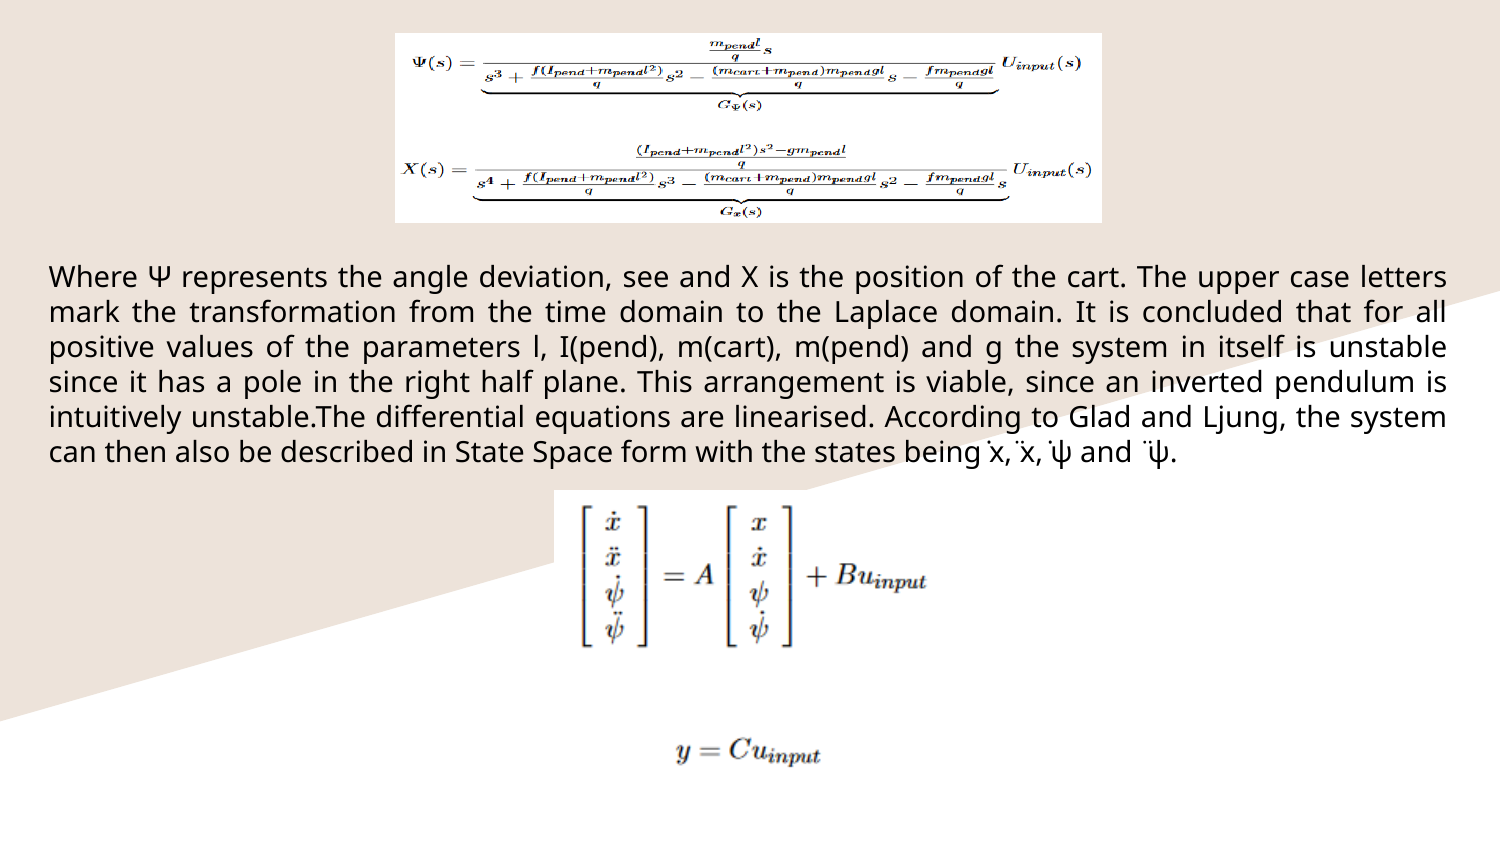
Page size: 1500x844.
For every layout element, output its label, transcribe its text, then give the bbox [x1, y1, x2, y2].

text_box Where Ψ represents the angle deviation, see and X is the position of the cart. The upper case letters mark the transformation from the time domain to the Laplace domain. It is concluded that for all positive values of the parameters l, I(pend), m(cart), m(pend) and g the system in itself is unstable since it has a pole in the right half plane. This arrangement is viable, since an inverted pendulum is intuitively unstable.The differential equations are linearised. According to Glad and Ljung, the system can then also be described in State Space form with the states being ̇x, ̈x, ̇ψ and ̈ψ. [33, 33, 1464, 803]
picture [395, 33, 1102, 223]
picture [554, 490, 943, 787]
